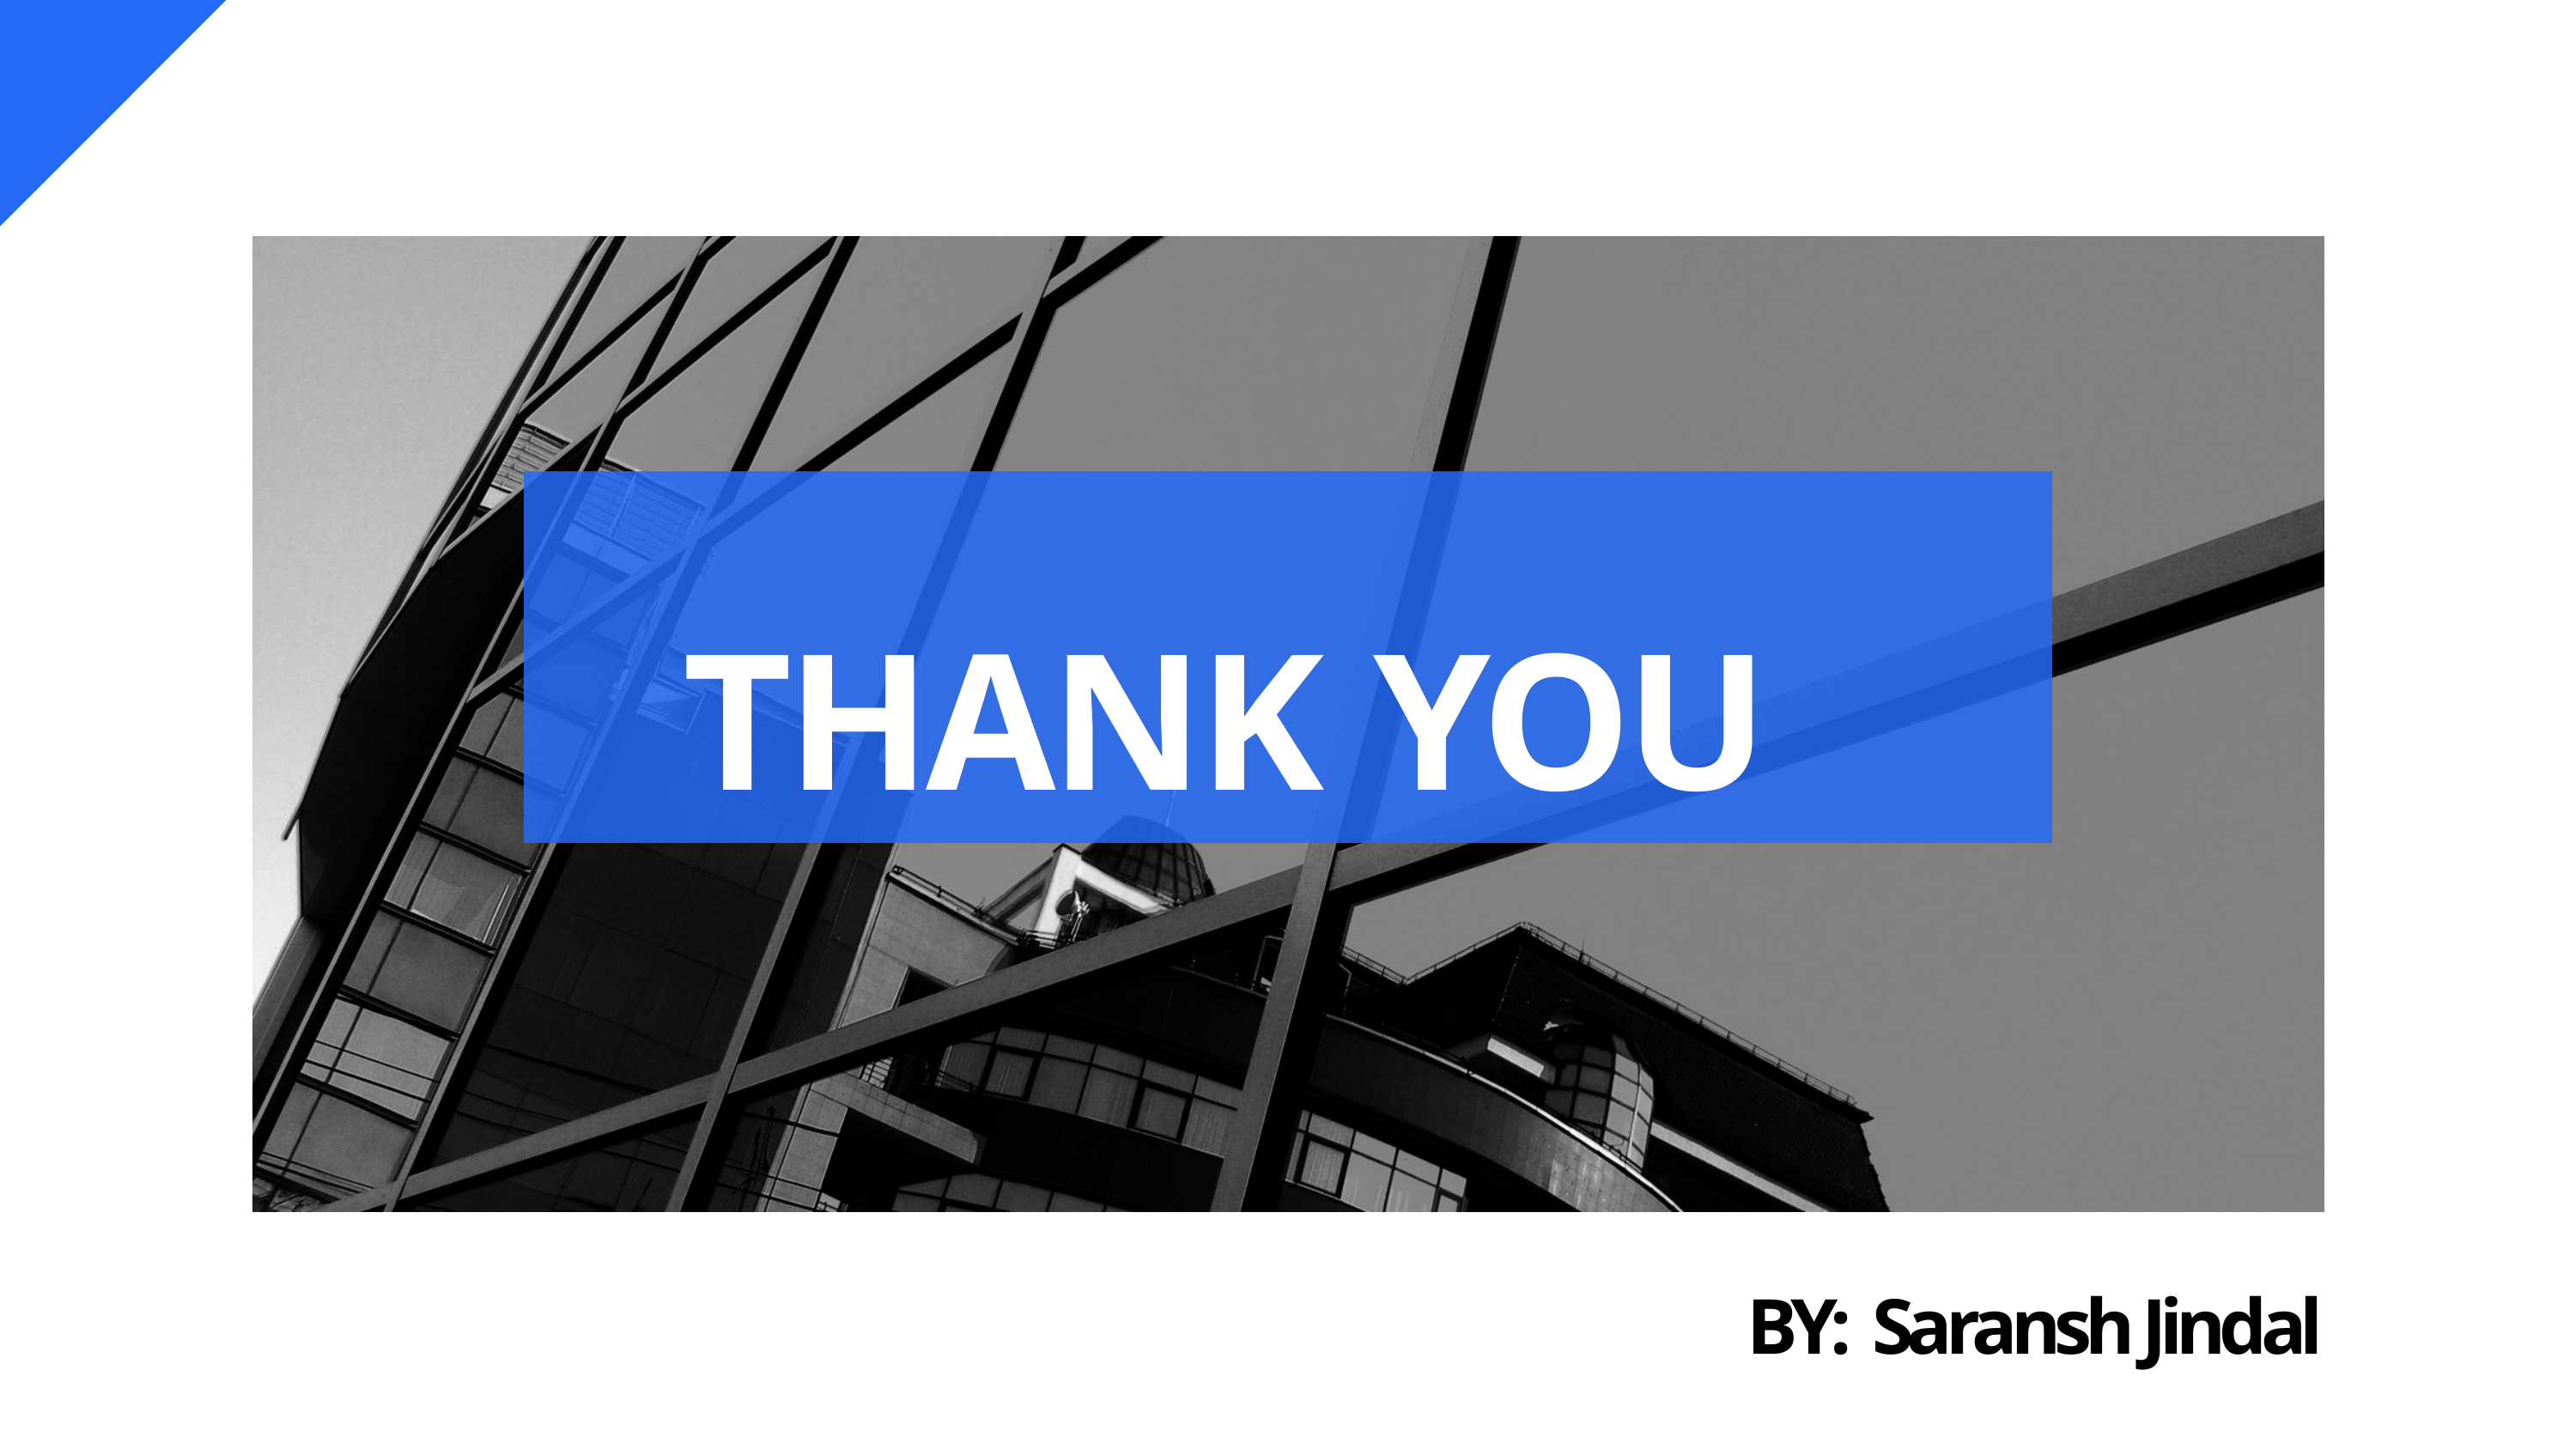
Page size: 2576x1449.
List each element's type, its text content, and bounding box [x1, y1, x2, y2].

text_box BY: Saransh Jindal [1745, 1276, 2532, 1370]
picture [252, 236, 2324, 1213]
